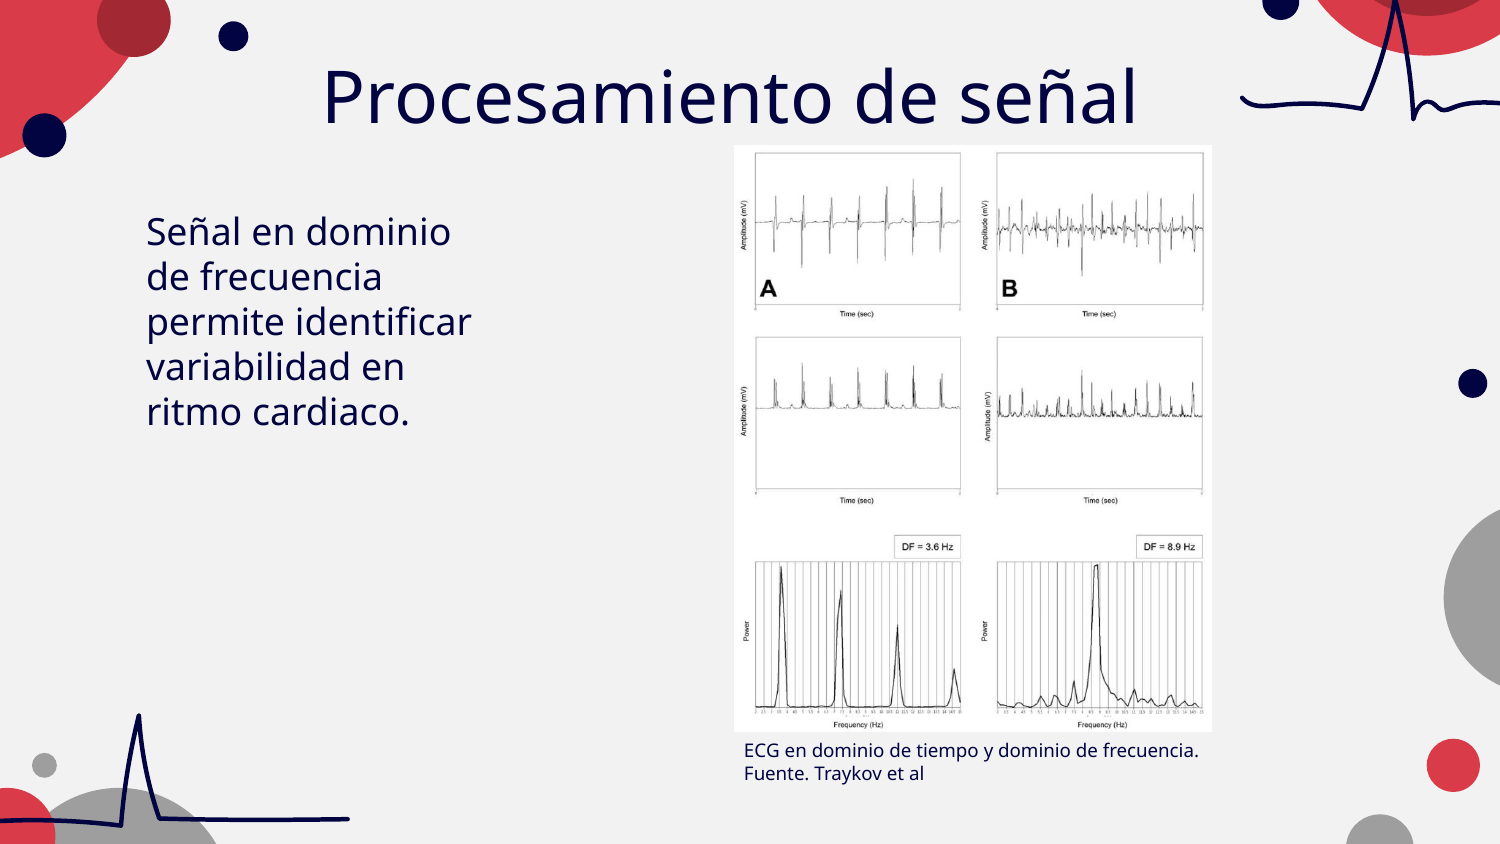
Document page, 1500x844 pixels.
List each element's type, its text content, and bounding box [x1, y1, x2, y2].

title Procesamiento de señal [100, 35, 1361, 130]
picture [734, 145, 1212, 732]
text_box ECG en dominio de tiempo y dominio de frecuencia. Fuente. Traykov et al [728, 723, 1277, 796]
text_box Señal en dominio de frecuencia permite identificar variabilidad en ritmo cardiaco. [131, 193, 505, 498]
